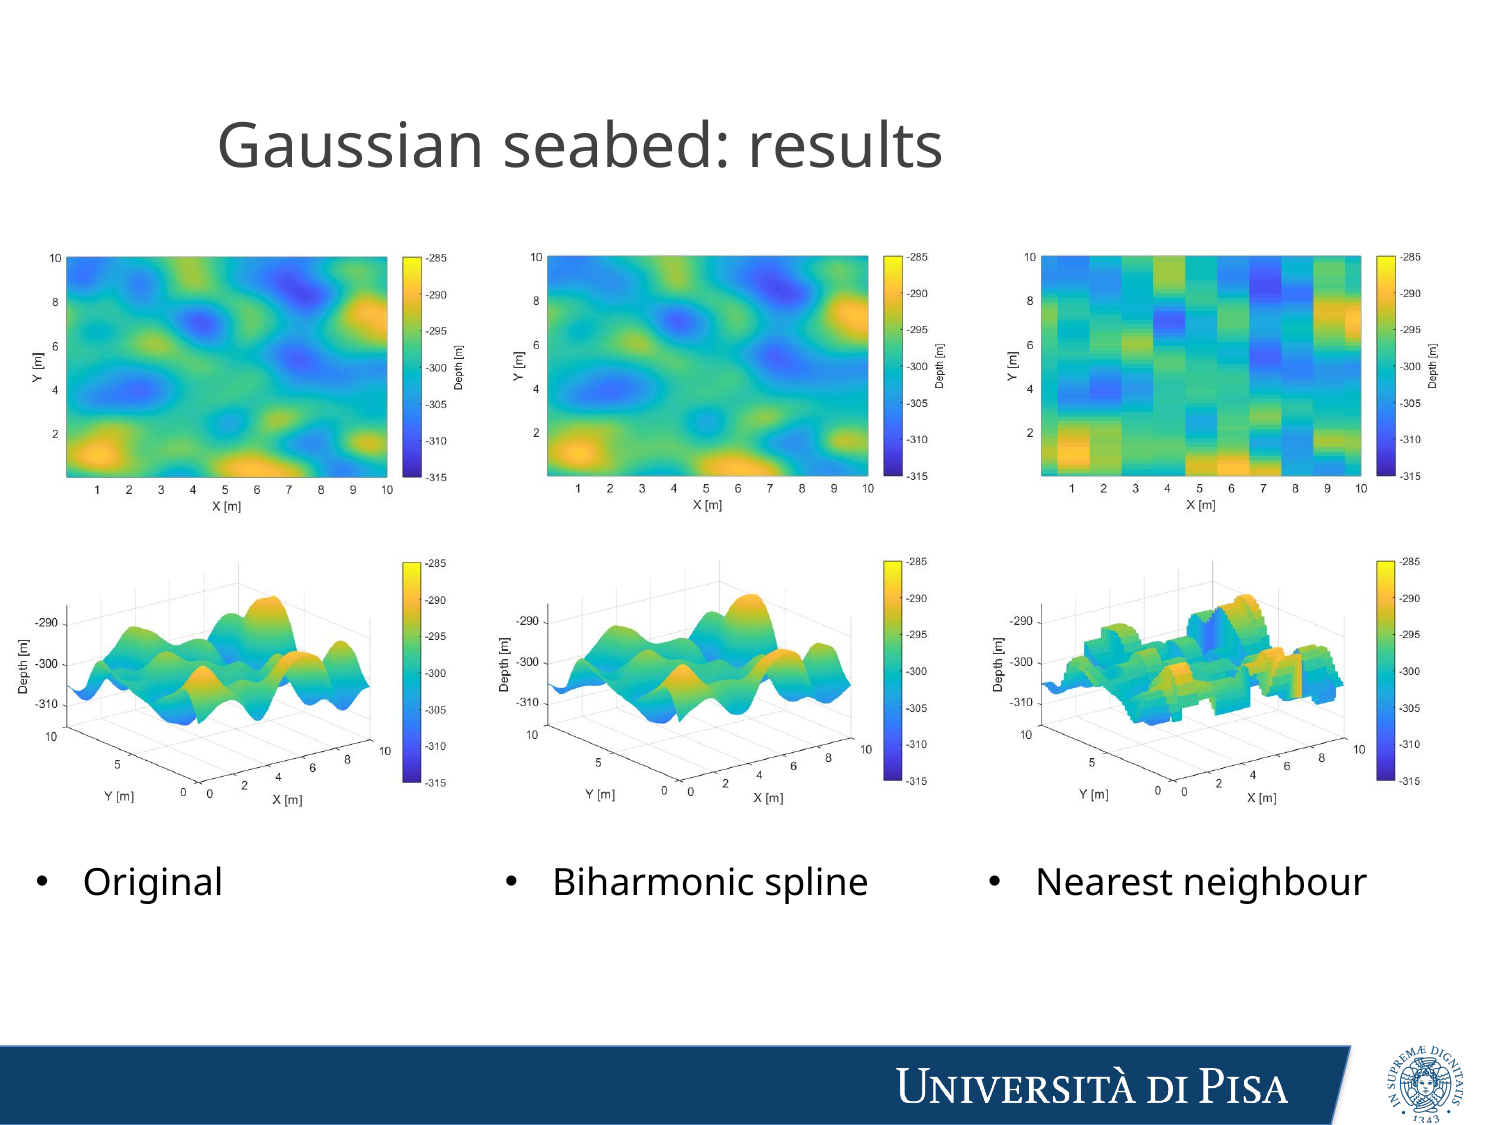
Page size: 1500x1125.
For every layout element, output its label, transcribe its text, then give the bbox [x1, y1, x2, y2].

picture [3, 208, 971, 853]
picture [895, 1066, 1289, 1104]
picture [977, 208, 1464, 852]
text_box Gaussian seabed: results [201, 97, 1237, 188]
text_box Nearest neighbour [973, 856, 1383, 911]
text_box [0, 1045, 1352, 1125]
text_box Original [20, 860, 239, 911]
picture [1387, 1045, 1464, 1124]
text_box Biharmonic spline [490, 858, 885, 911]
